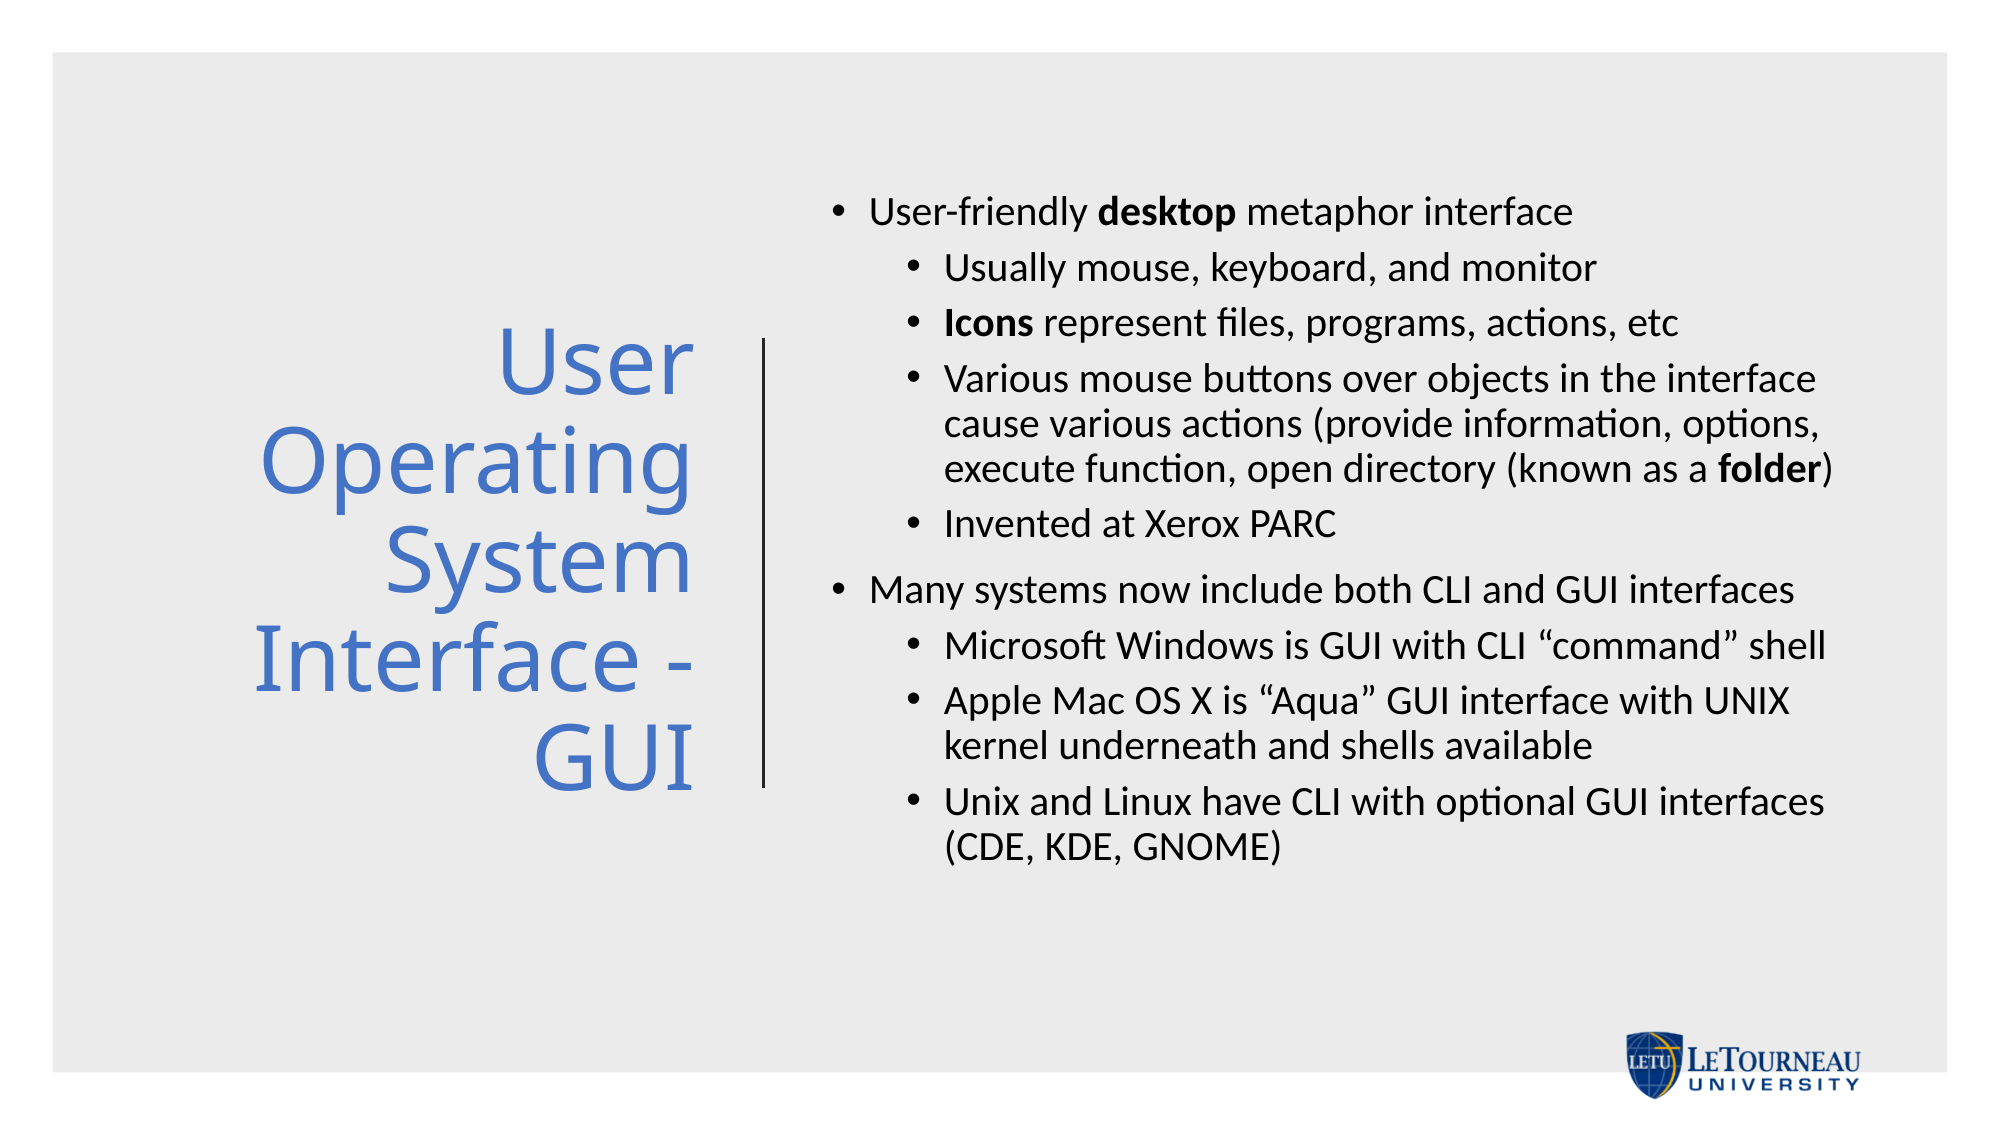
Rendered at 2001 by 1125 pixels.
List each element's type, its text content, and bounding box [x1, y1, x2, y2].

text_box [52, 51, 1948, 1073]
picture [1623, 1073, 1863, 1105]
list User-friendly desktop metaphor interface Usually mouse, keyboard, and monitor Icons represent files, programs, actions, etc Various mouse buttons over objects in the interface cause various actions (provide information, options, execute function, open directory (known as a folder) Invented at Xerox PARC Many systems now include both CLI and GUI interfaces Microsoft Windows is GUI with CLI “command” shell Apple Mac OS X is “Aqua” GUI interface with UNIX kernel underneath and shells available Unix and Linux have CLI with optional GUI interfaces (CDE, KDE, GNOME) [816, 158, 1863, 967]
title User Operating System Interface - GUI [137, 158, 711, 967]
